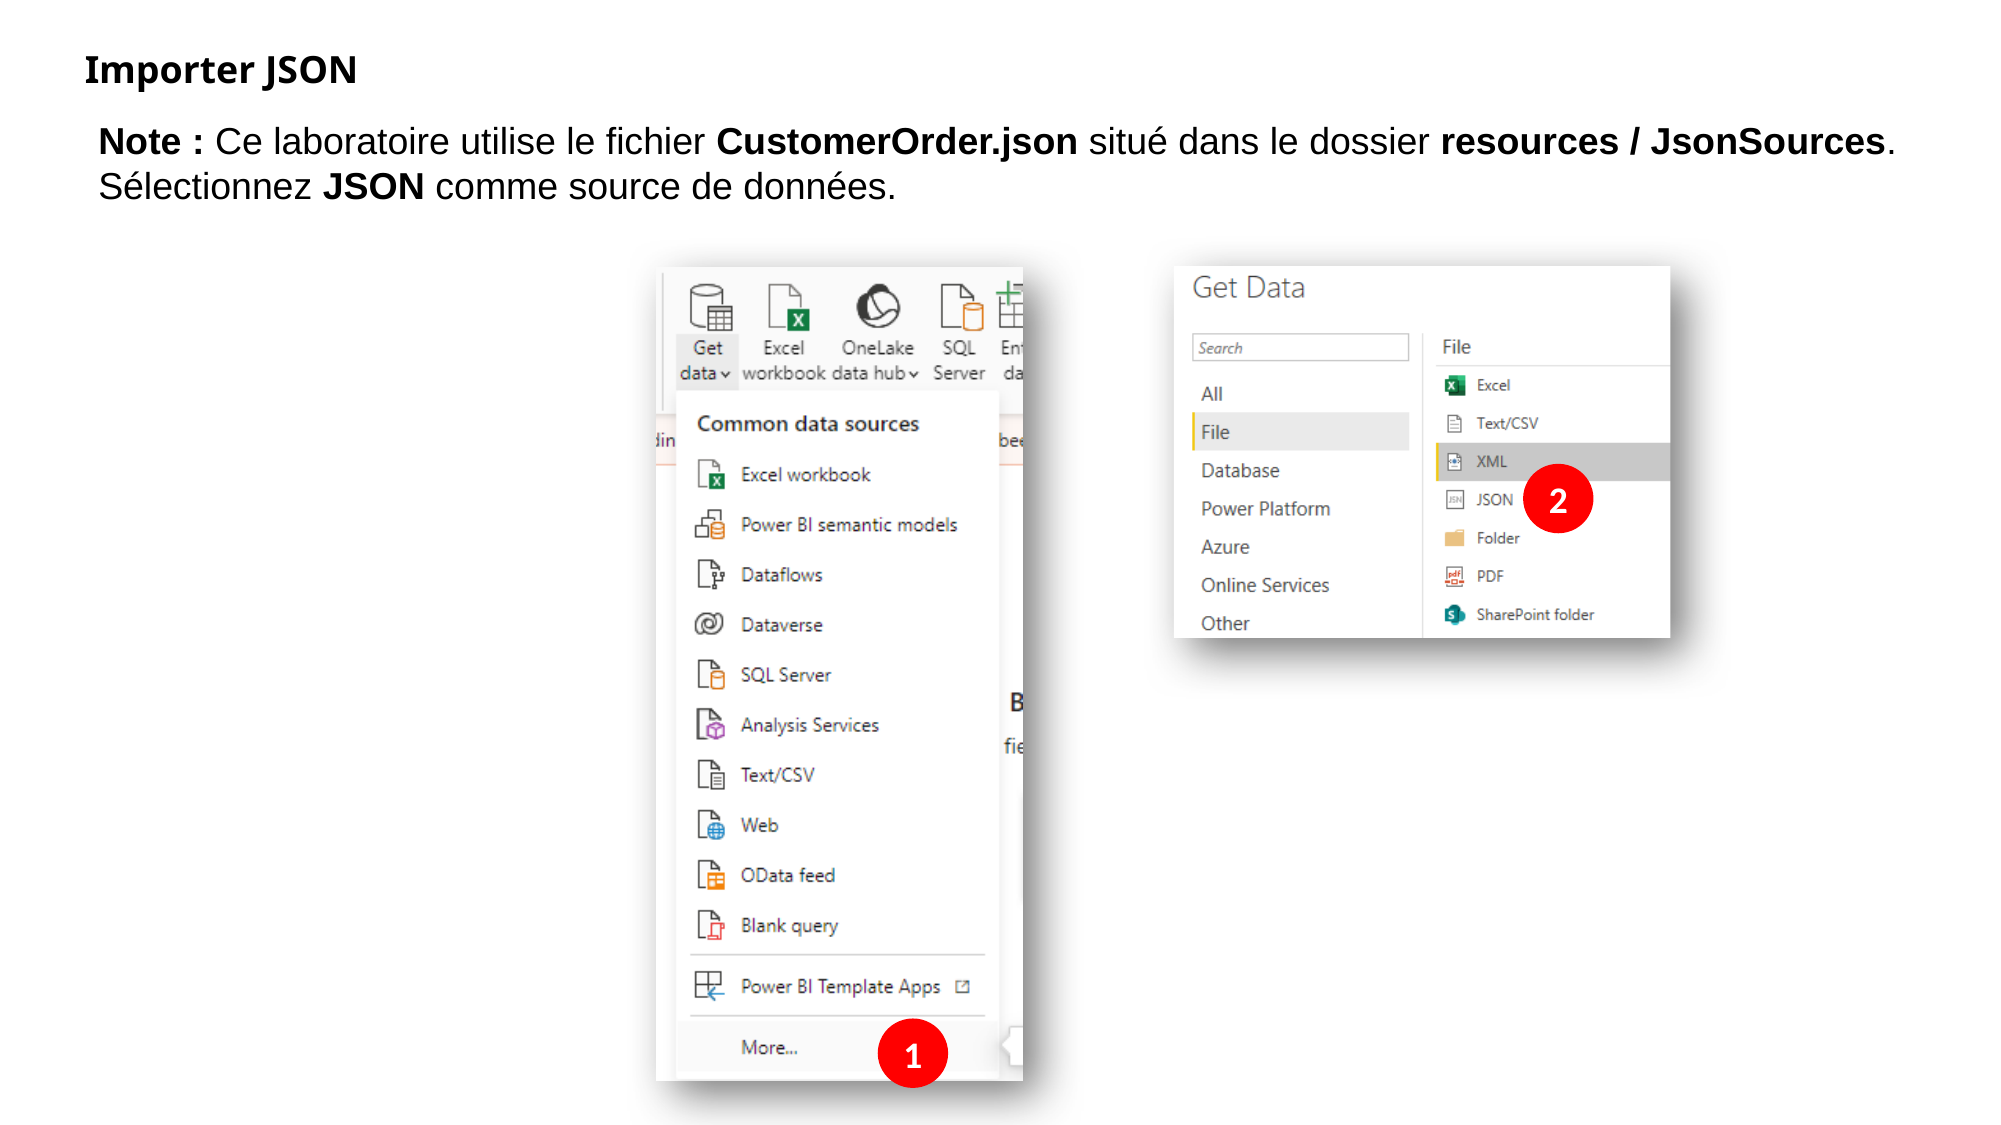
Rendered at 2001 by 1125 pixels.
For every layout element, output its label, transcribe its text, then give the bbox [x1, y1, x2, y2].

text_box Importer JSON [69, 35, 374, 99]
picture [656, 267, 1023, 1081]
picture [1173, 266, 1671, 639]
text_box 1 [890, 1081, 936, 1089]
text_box Note : Ce laboratoire utilise le fichier CustomerOrder.json situé dans le dossier resources / JsonSources. Sélectionnez JSON comme source de données. [83, 109, 1912, 215]
